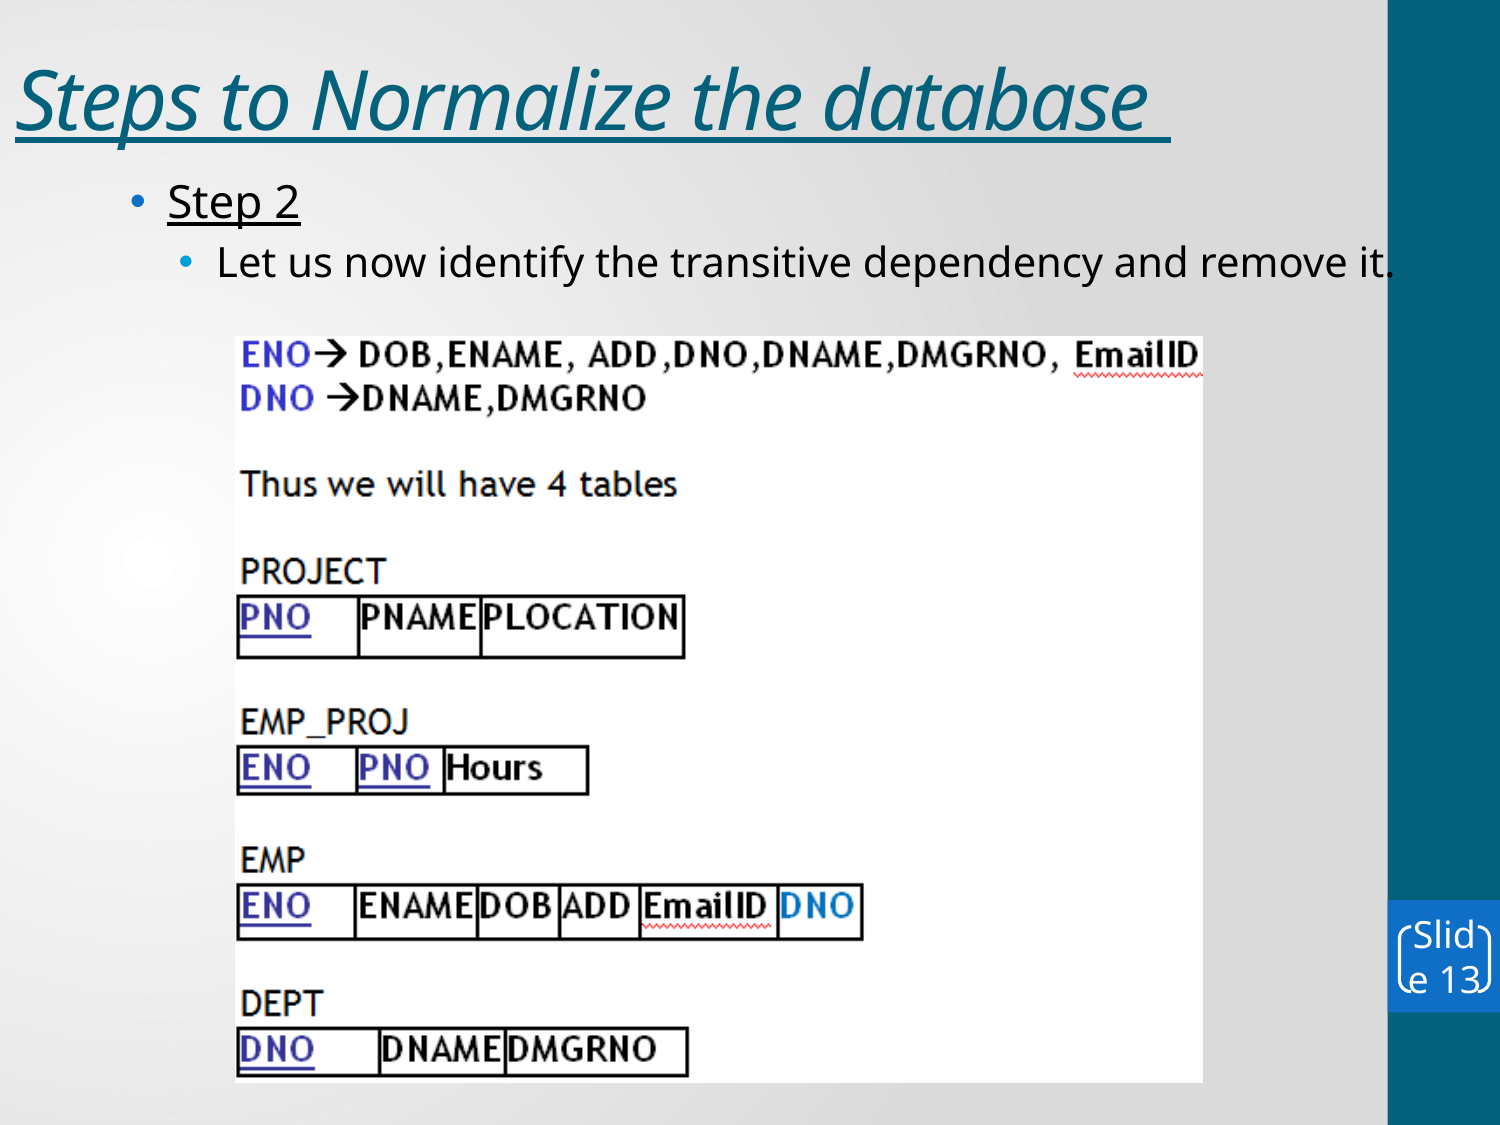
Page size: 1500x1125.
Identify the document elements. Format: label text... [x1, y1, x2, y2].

slide_number Slide 13 [1397, 925, 1492, 994]
title Steps to Normalize the database [0, 47, 1419, 147]
picture [234, 336, 1203, 1083]
list Step 2 Let us now identify the transitive dependency and remove it. [95, 165, 1447, 1012]
